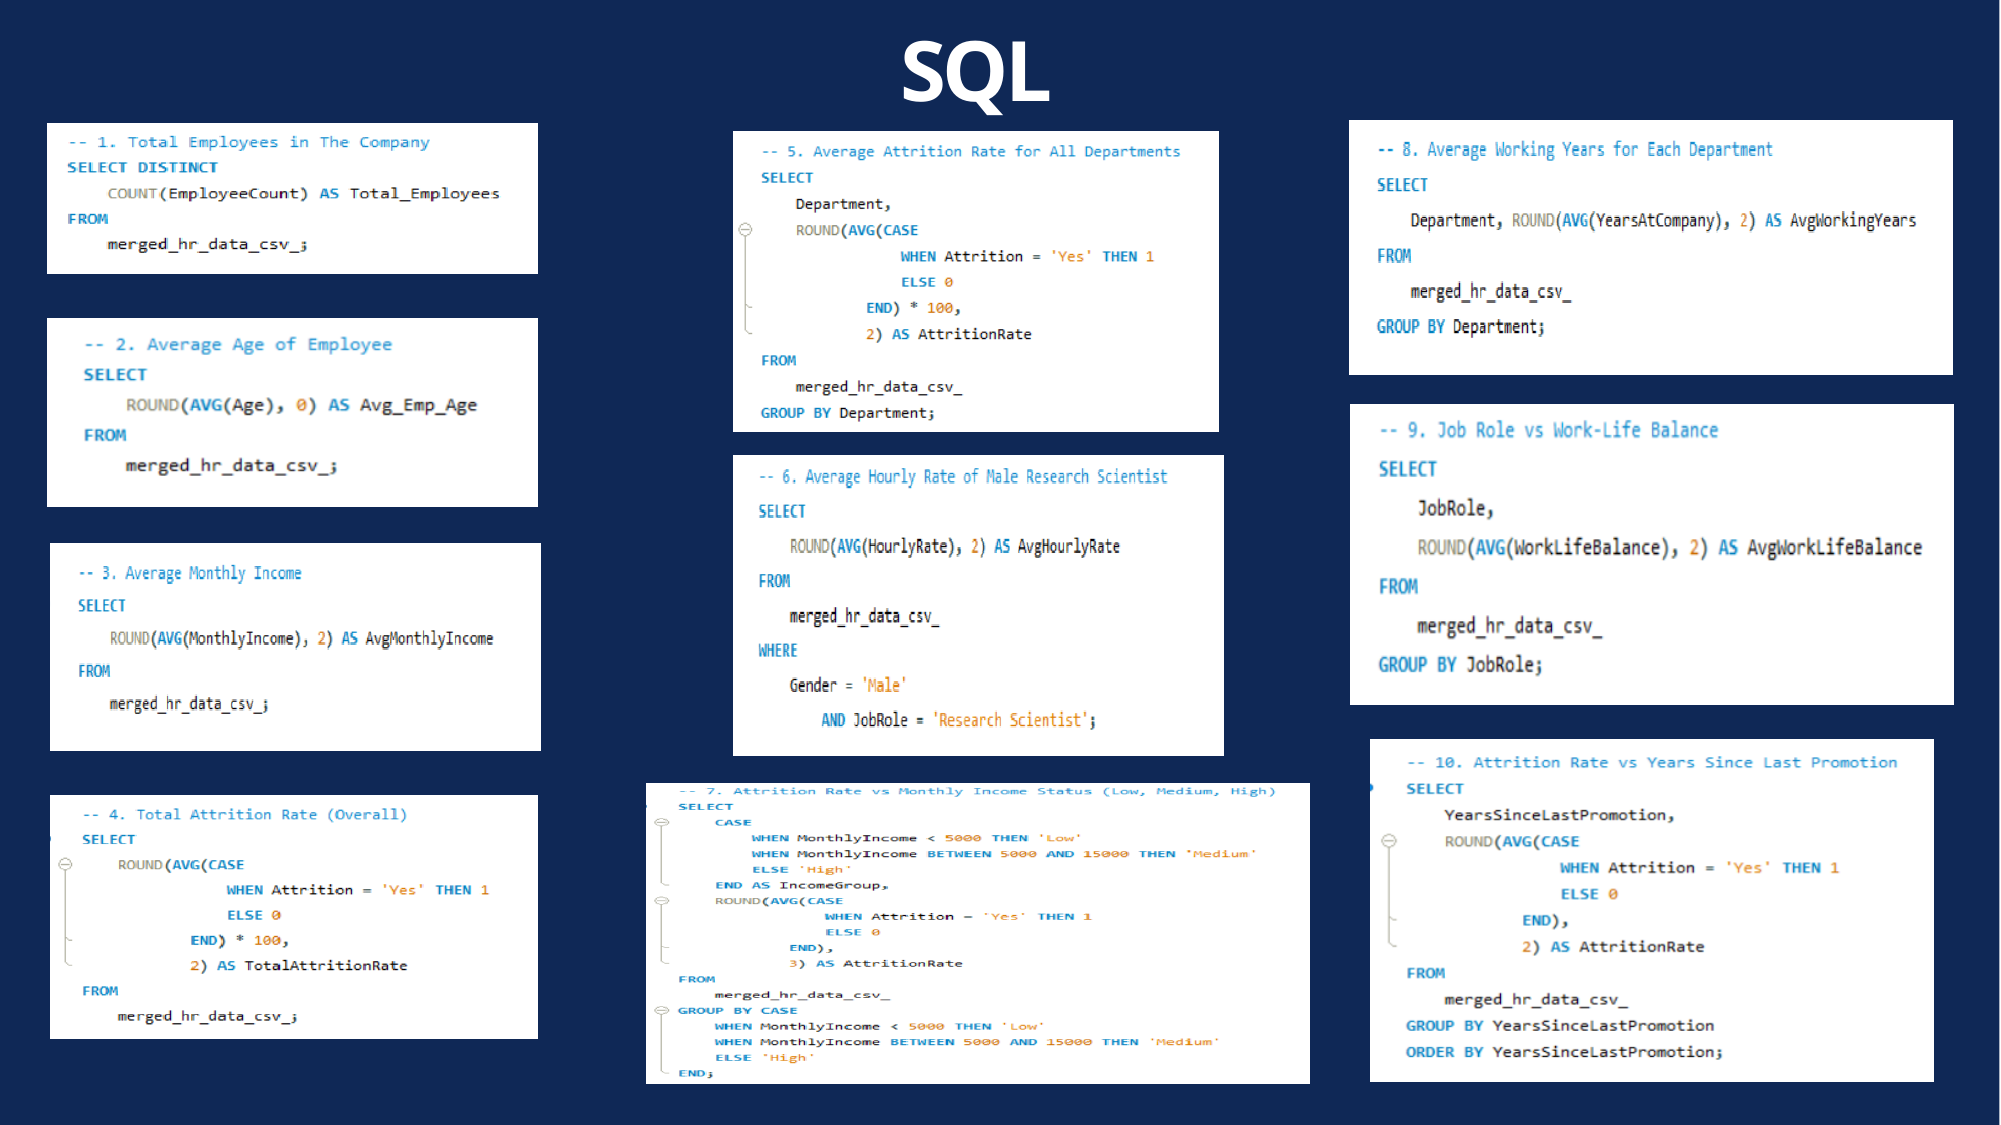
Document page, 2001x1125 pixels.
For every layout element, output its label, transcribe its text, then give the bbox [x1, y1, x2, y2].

picture [732, 131, 1219, 432]
picture [646, 783, 1310, 1084]
title SQL [474, 15, 1477, 206]
picture [50, 795, 539, 1040]
picture [1370, 739, 1934, 1083]
picture [732, 455, 1224, 757]
picture [47, 318, 538, 507]
picture [47, 123, 539, 275]
picture [1350, 404, 1954, 705]
picture [1349, 120, 1953, 376]
picture [50, 543, 541, 751]
